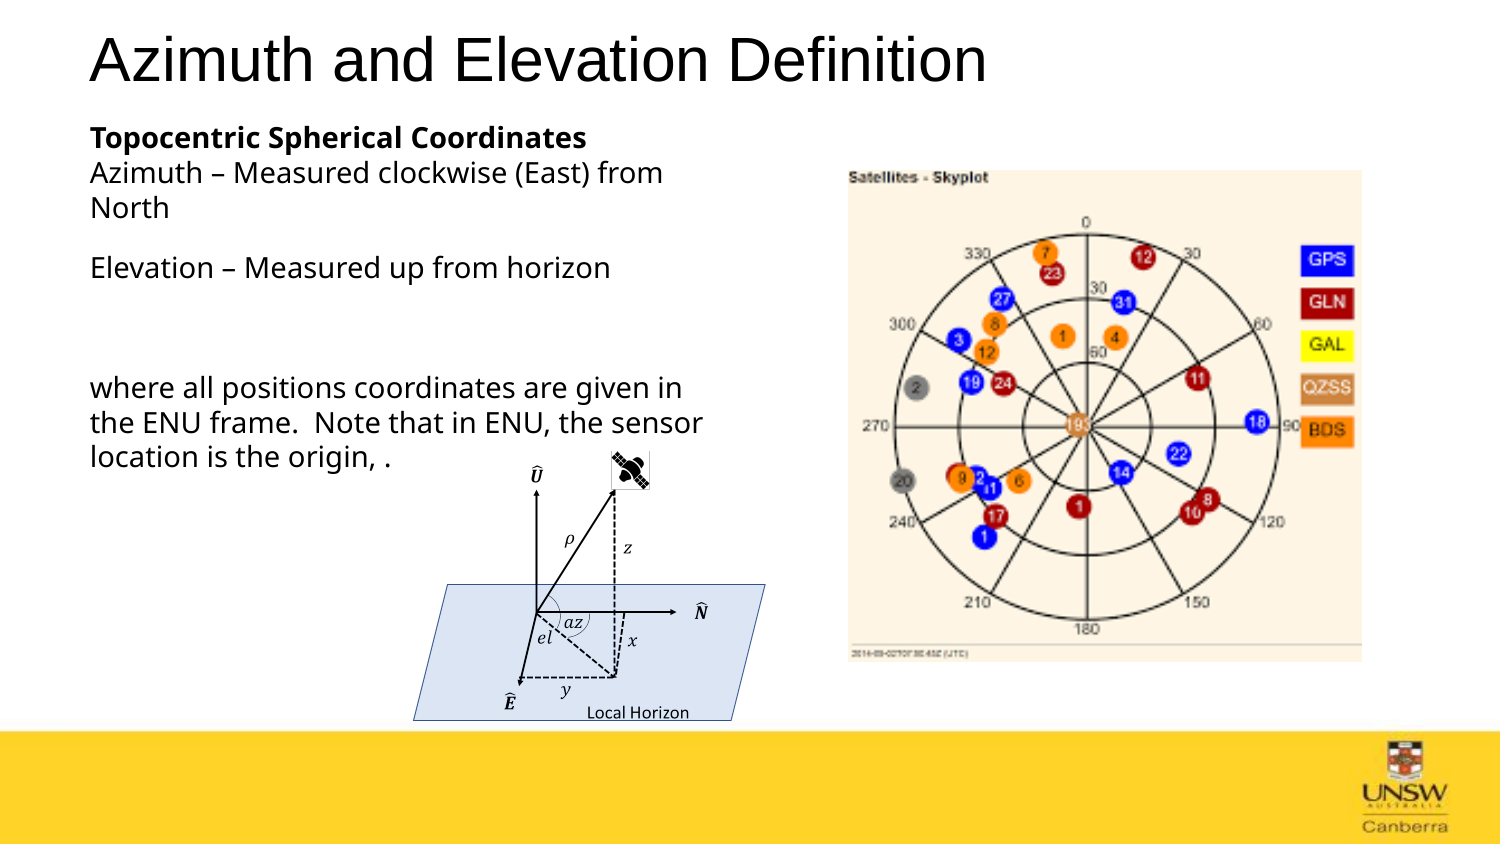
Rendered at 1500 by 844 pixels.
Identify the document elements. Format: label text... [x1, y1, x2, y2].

picture [0, 450, 1500, 844]
title Azimuth and Elevation Definition [75, 11, 1425, 110]
picture [848, 170, 1362, 662]
